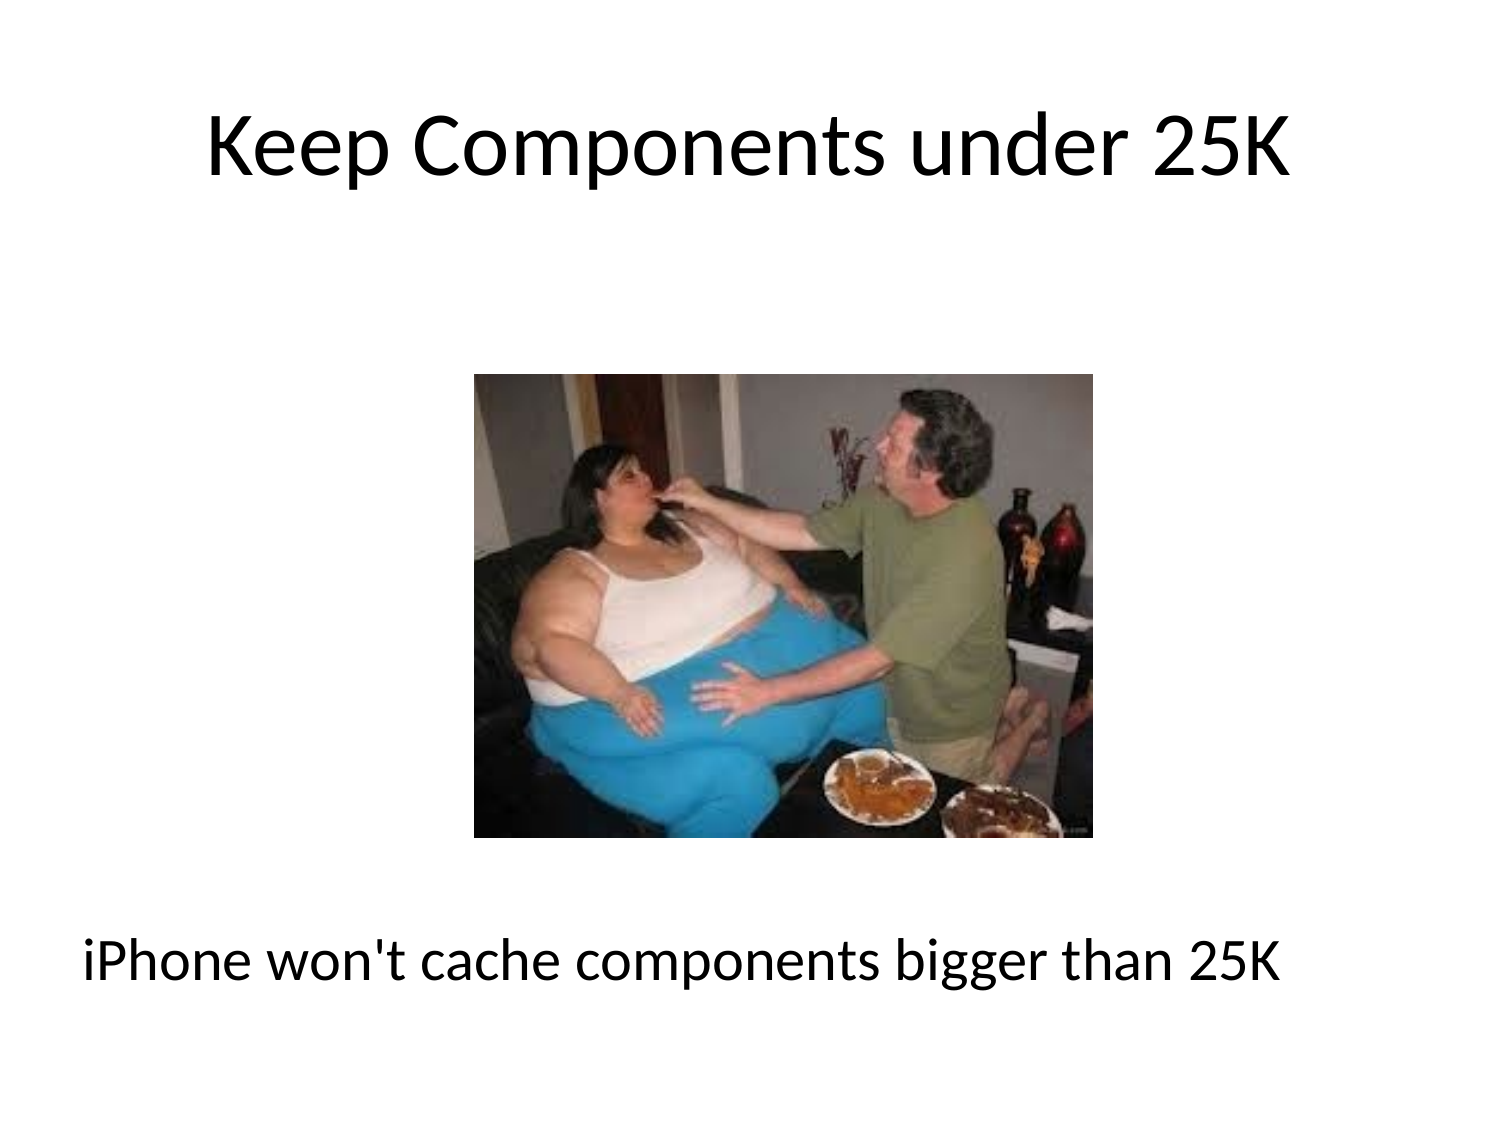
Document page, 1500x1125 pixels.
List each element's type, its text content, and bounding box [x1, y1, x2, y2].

title Keep Components under 25K [74, 44, 1426, 234]
list iPhone won't cache components bigger than 25K [74, 911, 1426, 1006]
picture [474, 374, 1093, 838]
